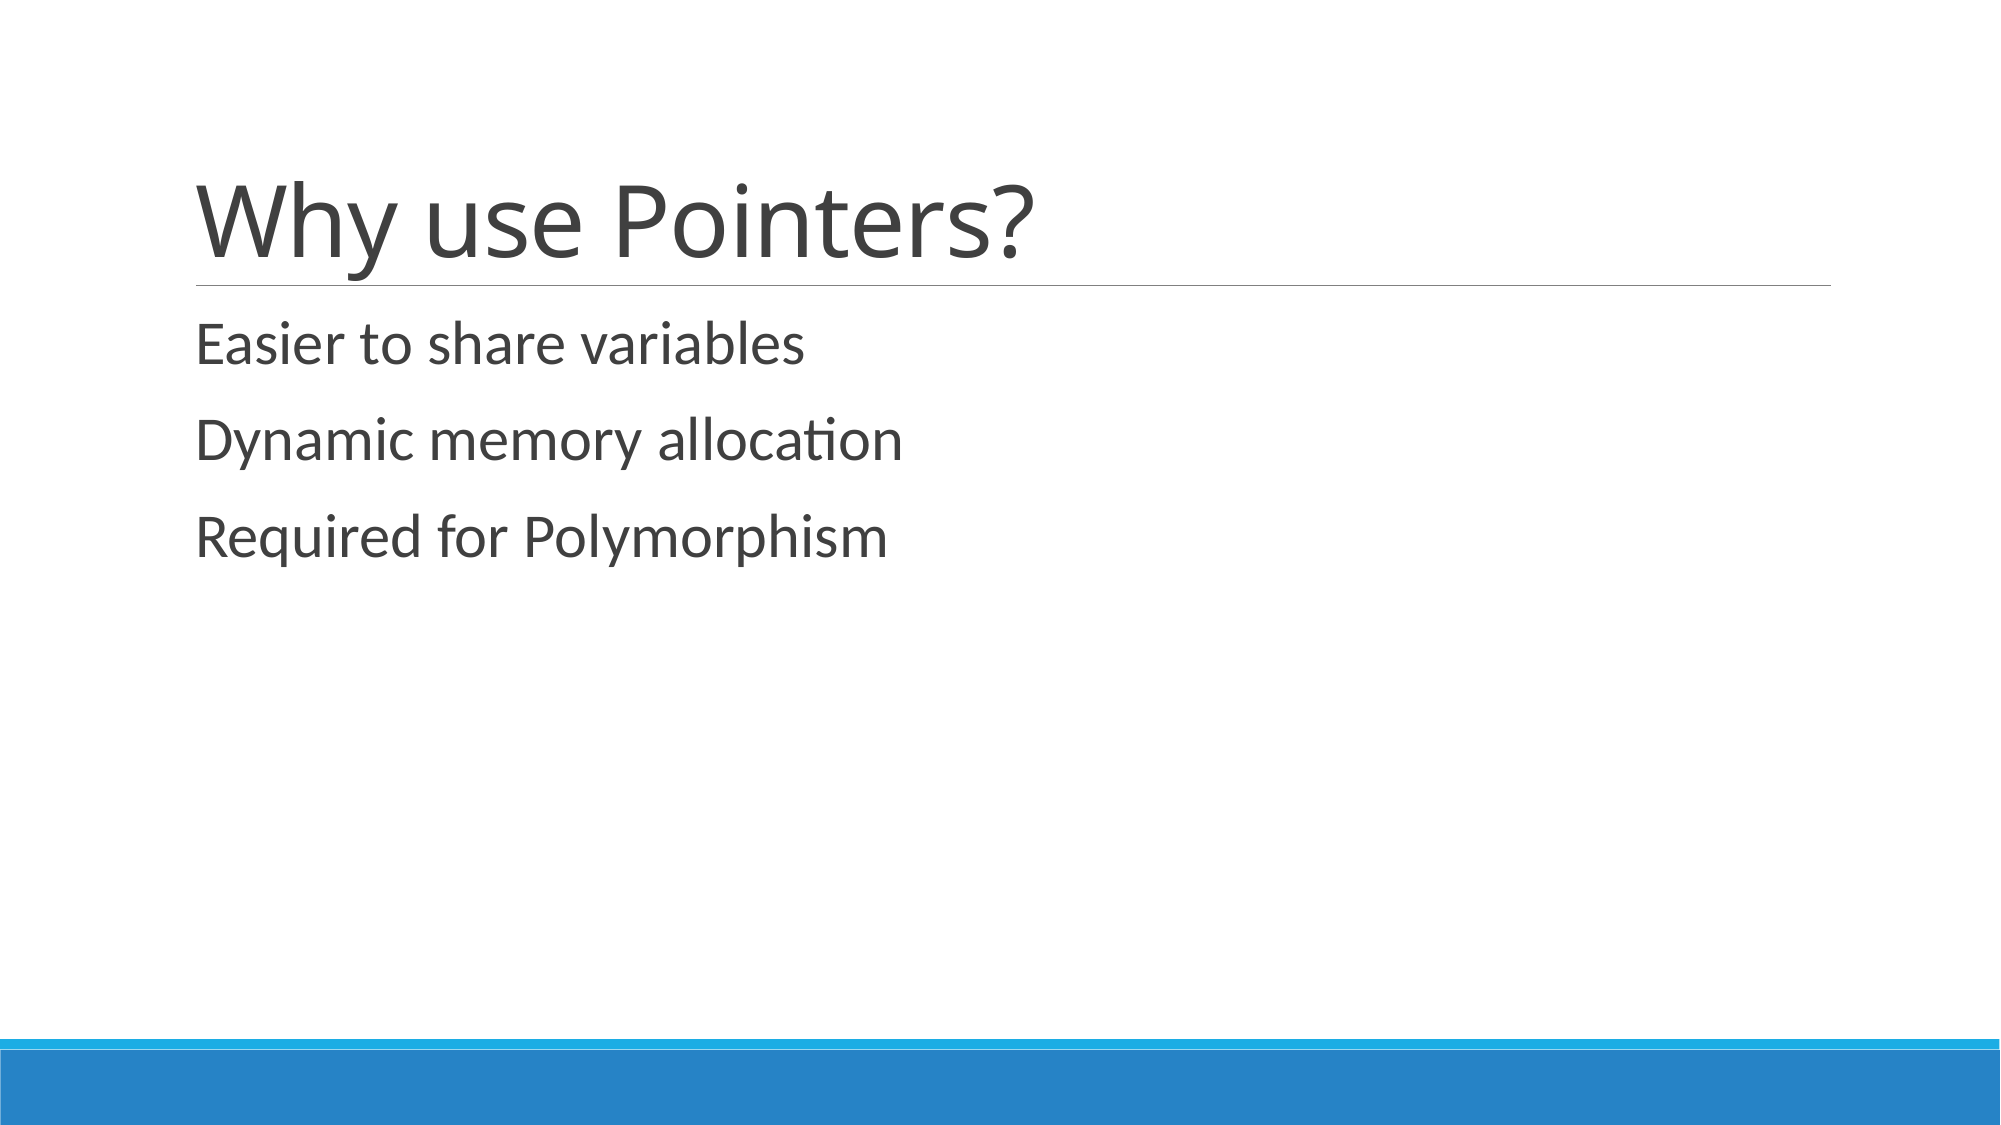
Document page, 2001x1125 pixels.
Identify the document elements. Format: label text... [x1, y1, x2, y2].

list Easier to share variables Dynamic memory allocation Required for Polymorphism [180, 302, 1830, 963]
title Why use Pointers? [180, 47, 1830, 285]
